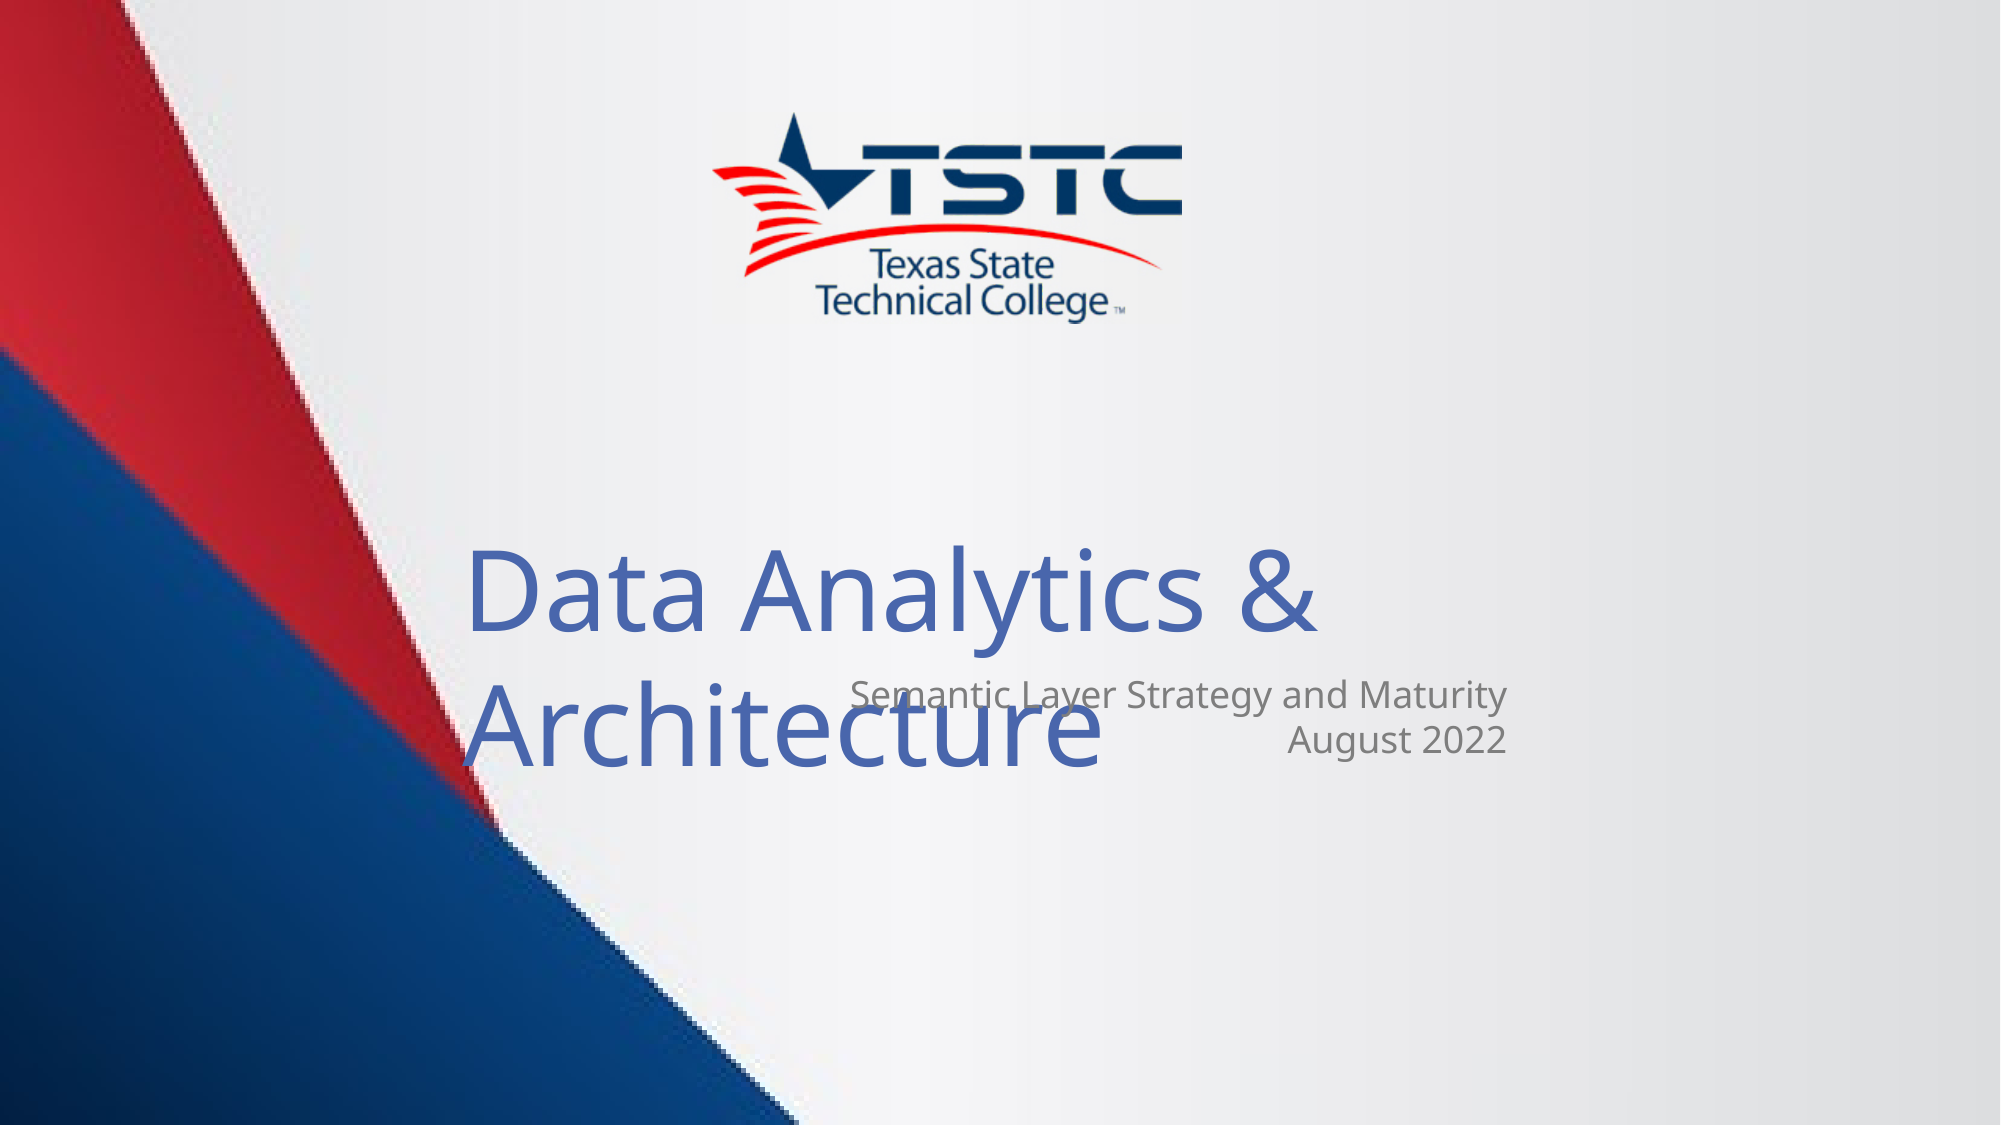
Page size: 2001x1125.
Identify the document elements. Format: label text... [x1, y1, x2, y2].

text_box Semantic Layer Strategy and Maturity August 2022 [774, 669, 1509, 762]
picture [0, 0, 2001, 1125]
text_box Data Analytics & Architecture [460, 516, 1975, 789]
